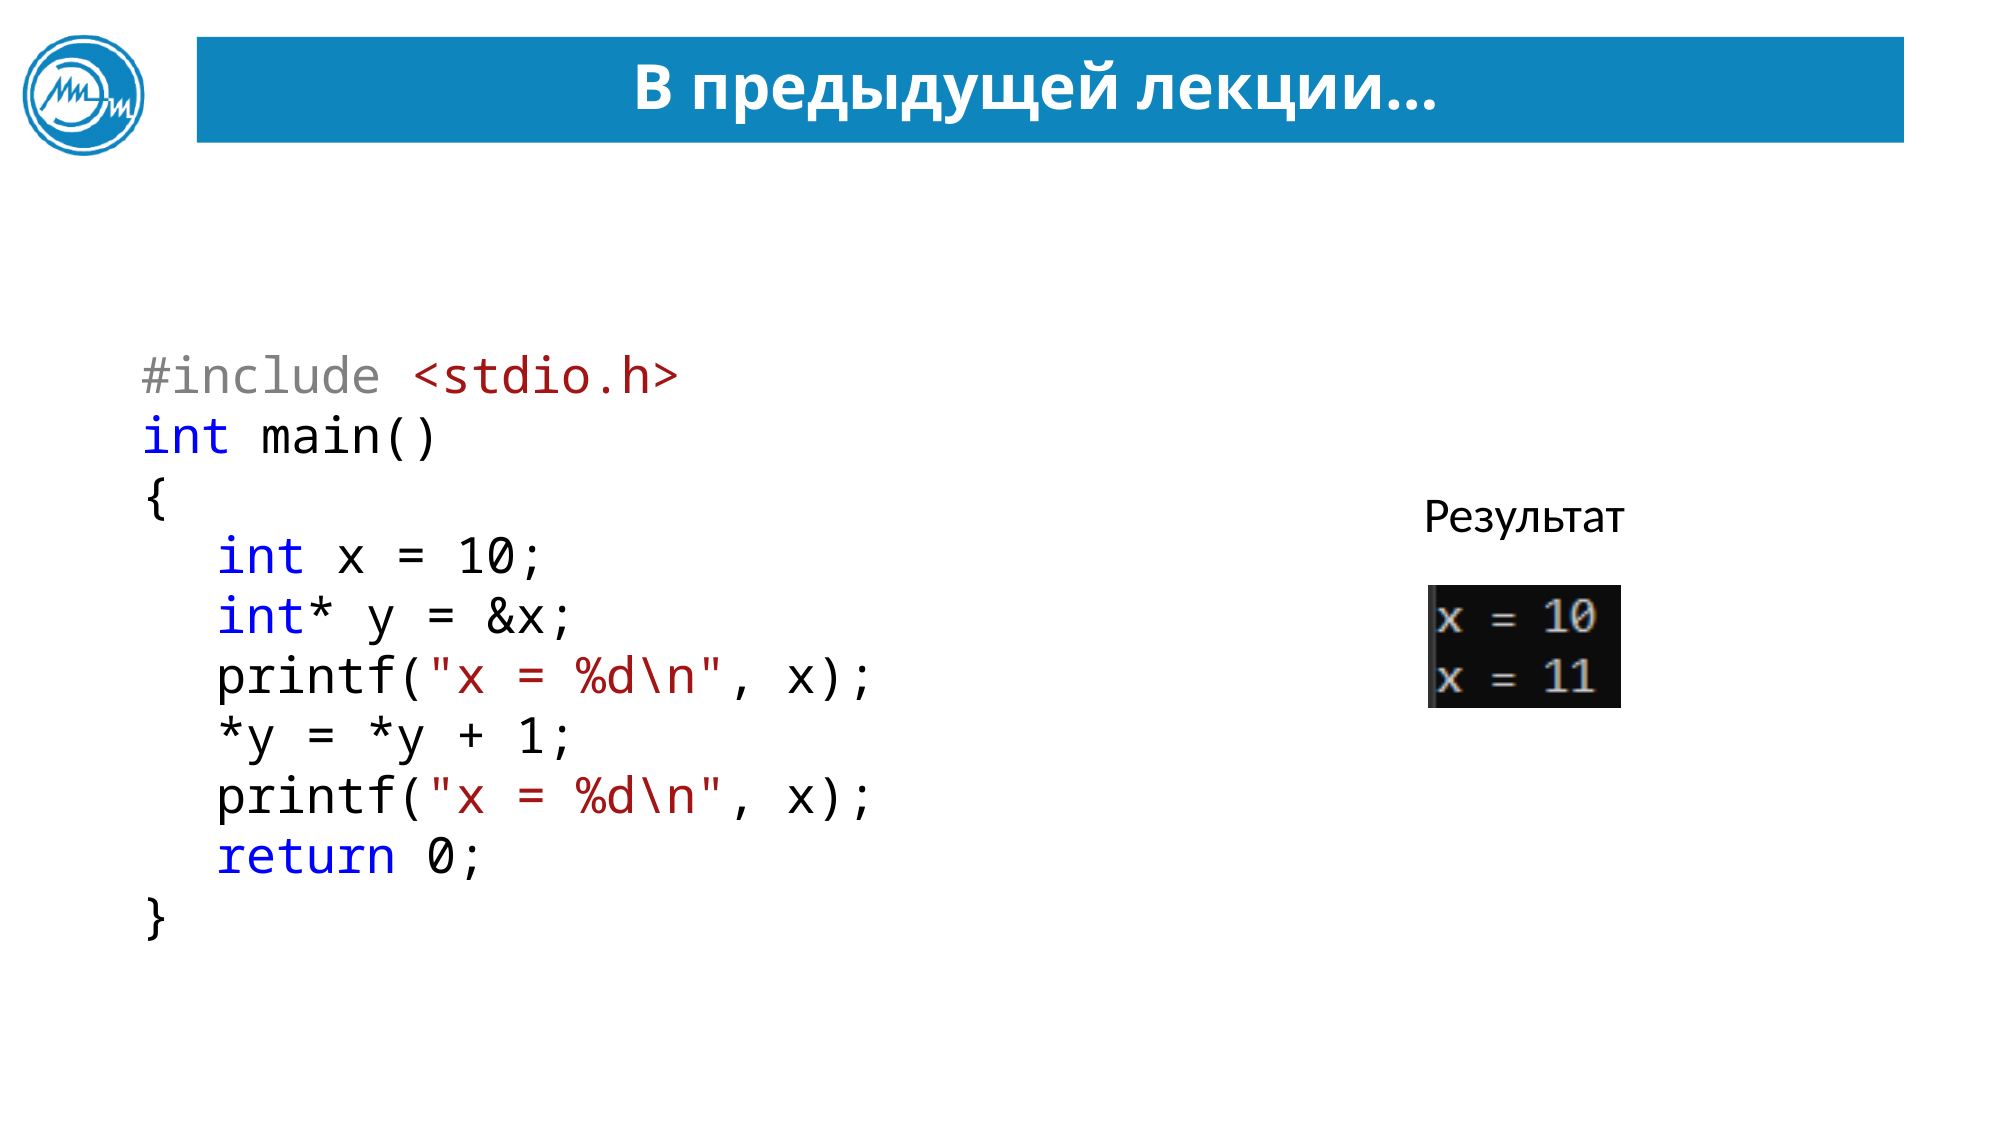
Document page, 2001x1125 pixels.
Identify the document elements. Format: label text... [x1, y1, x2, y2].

title В предыдущей лекции… [196, 48, 1875, 132]
picture [1428, 585, 1621, 708]
text_box #include <stdio.h> int main() { int x = 10; int* y = &x; printf("x = %d\n", x); *y = *y + 1; printf("x = %d\n", x); return 0; } [126, 336, 1047, 951]
text_box Результат [1408, 474, 1640, 550]
picture [11, 19, 161, 173]
